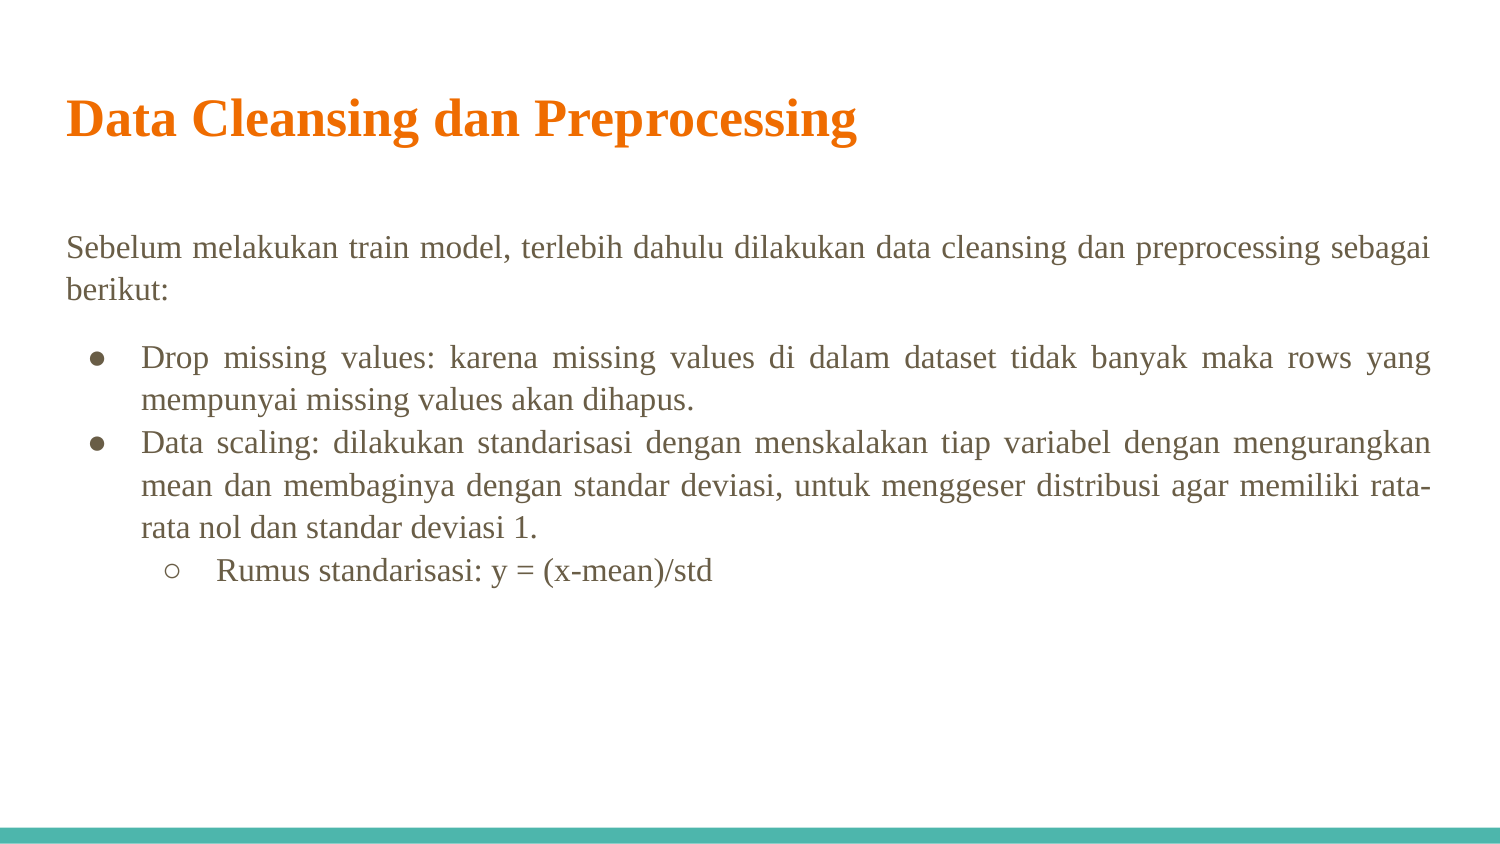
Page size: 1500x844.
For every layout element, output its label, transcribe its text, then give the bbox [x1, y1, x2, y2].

list Sebelum melakukan train model, terlebih dahulu dilakukan data cleansing dan preprocessing sebagai berikut: Drop missing values: karena missing values di dalam dataset tidak banyak maka rows yang mempunyai missing values akan dihapus. Data scaling: dilakukan standarisasi dengan menskalakan tiap variabel dengan mengurangkan mean dan membaginya dengan standar deviasi, untuk menggeser distribusi agar memiliki rata-rata nol dan standar deviasi 1. Rumus standarisasi: y = (x-mean)/std [51, 207, 1449, 750]
title Data Cleansing dan Preprocessing [51, 72, 1449, 189]
